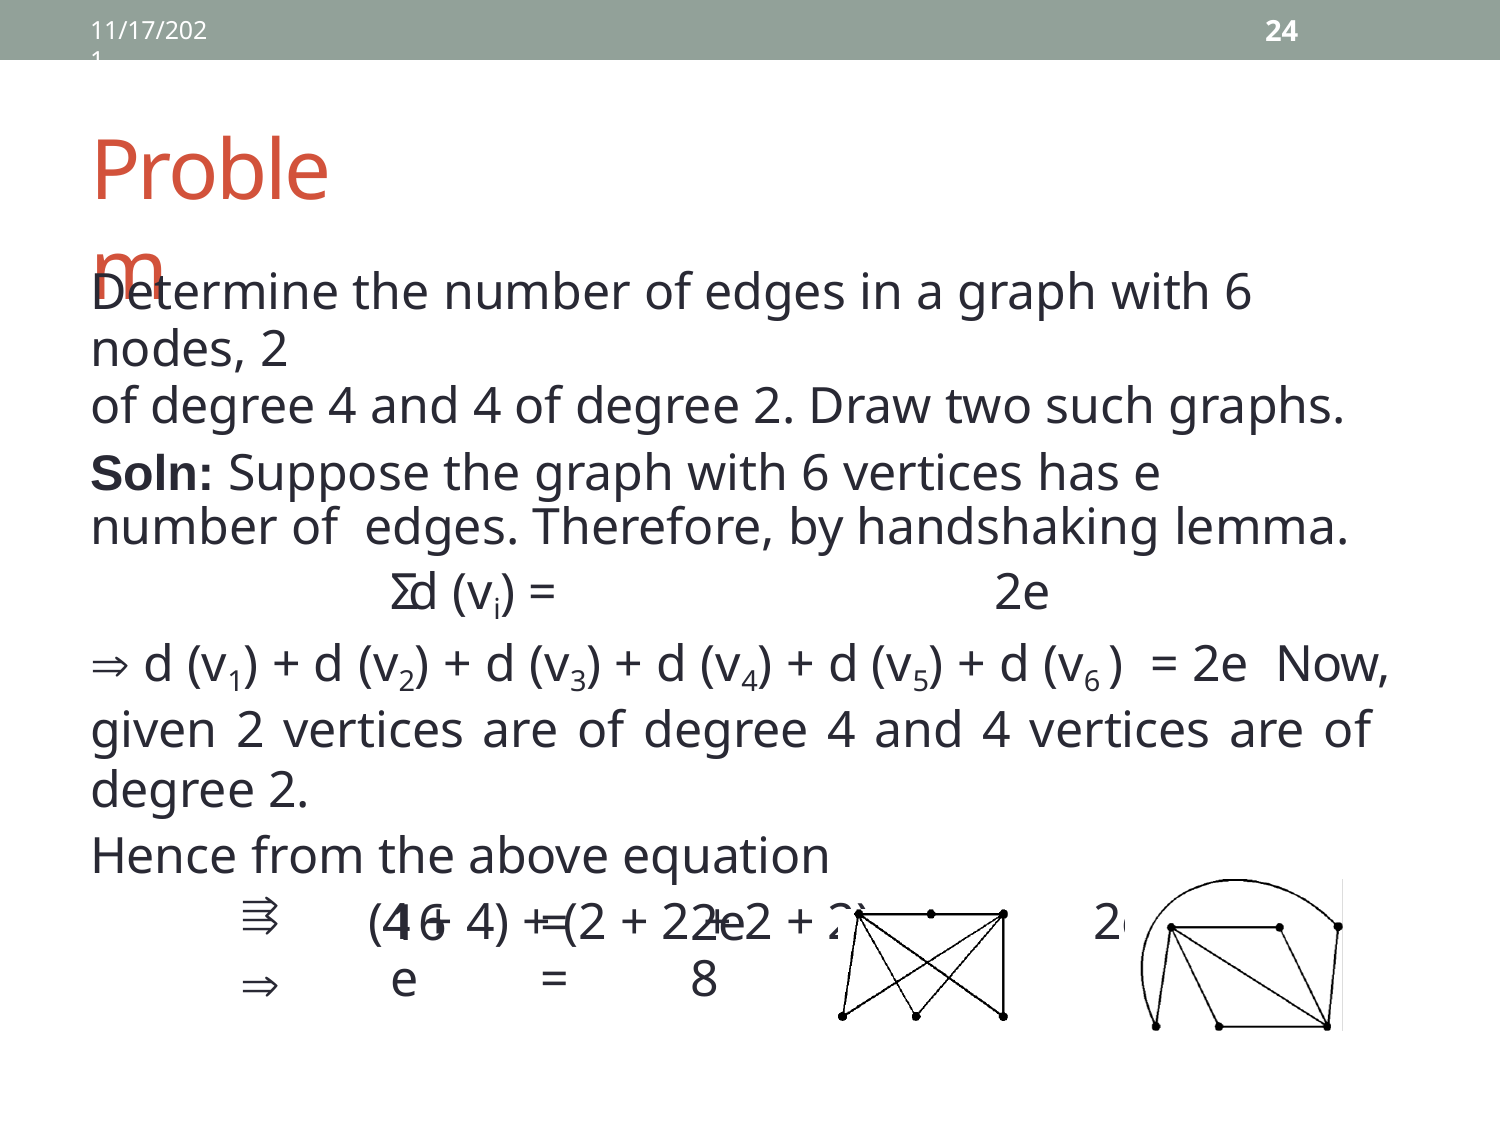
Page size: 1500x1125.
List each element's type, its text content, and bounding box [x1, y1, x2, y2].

table_header 16 [340, 887, 493, 950]
table_cell 8 [630, 950, 751, 1014]
table_header 2e [630, 887, 751, 950]
table_cell = [493, 950, 630, 1014]
picture [1124, 879, 1343, 1032]
table_header  [235, 887, 340, 950]
text_box 11/17/2021 [87, 12, 221, 75]
text_box 24 [1263, 10, 1305, 48]
table_header = [493, 887, 630, 950]
title Problem [87, 114, 391, 260]
table_cell  [235, 950, 340, 1014]
picture [838, 909, 1009, 1021]
table_cell e [340, 950, 493, 1014]
text_box Determine the number of edges in a graph with 6 nodes, 2 of degree 4 and 4 of degree 2. Draw two such graphs. Soln: Suppose the graph with 6 vertices has e number of edges. Therefore, by handshaking lemma. Σd (vi) = 2e  d (v1) + d (v2) + d (v3) + d (v4) + d (v5) + d (v6 ) = 2e Now, given 2 vertices are of degree 4 and 4 vertices are of degree 2. Hence from the above equation  (4 + 4) + (2 + 2 + 2 + 2) = 2e [85, 260, 1393, 950]
